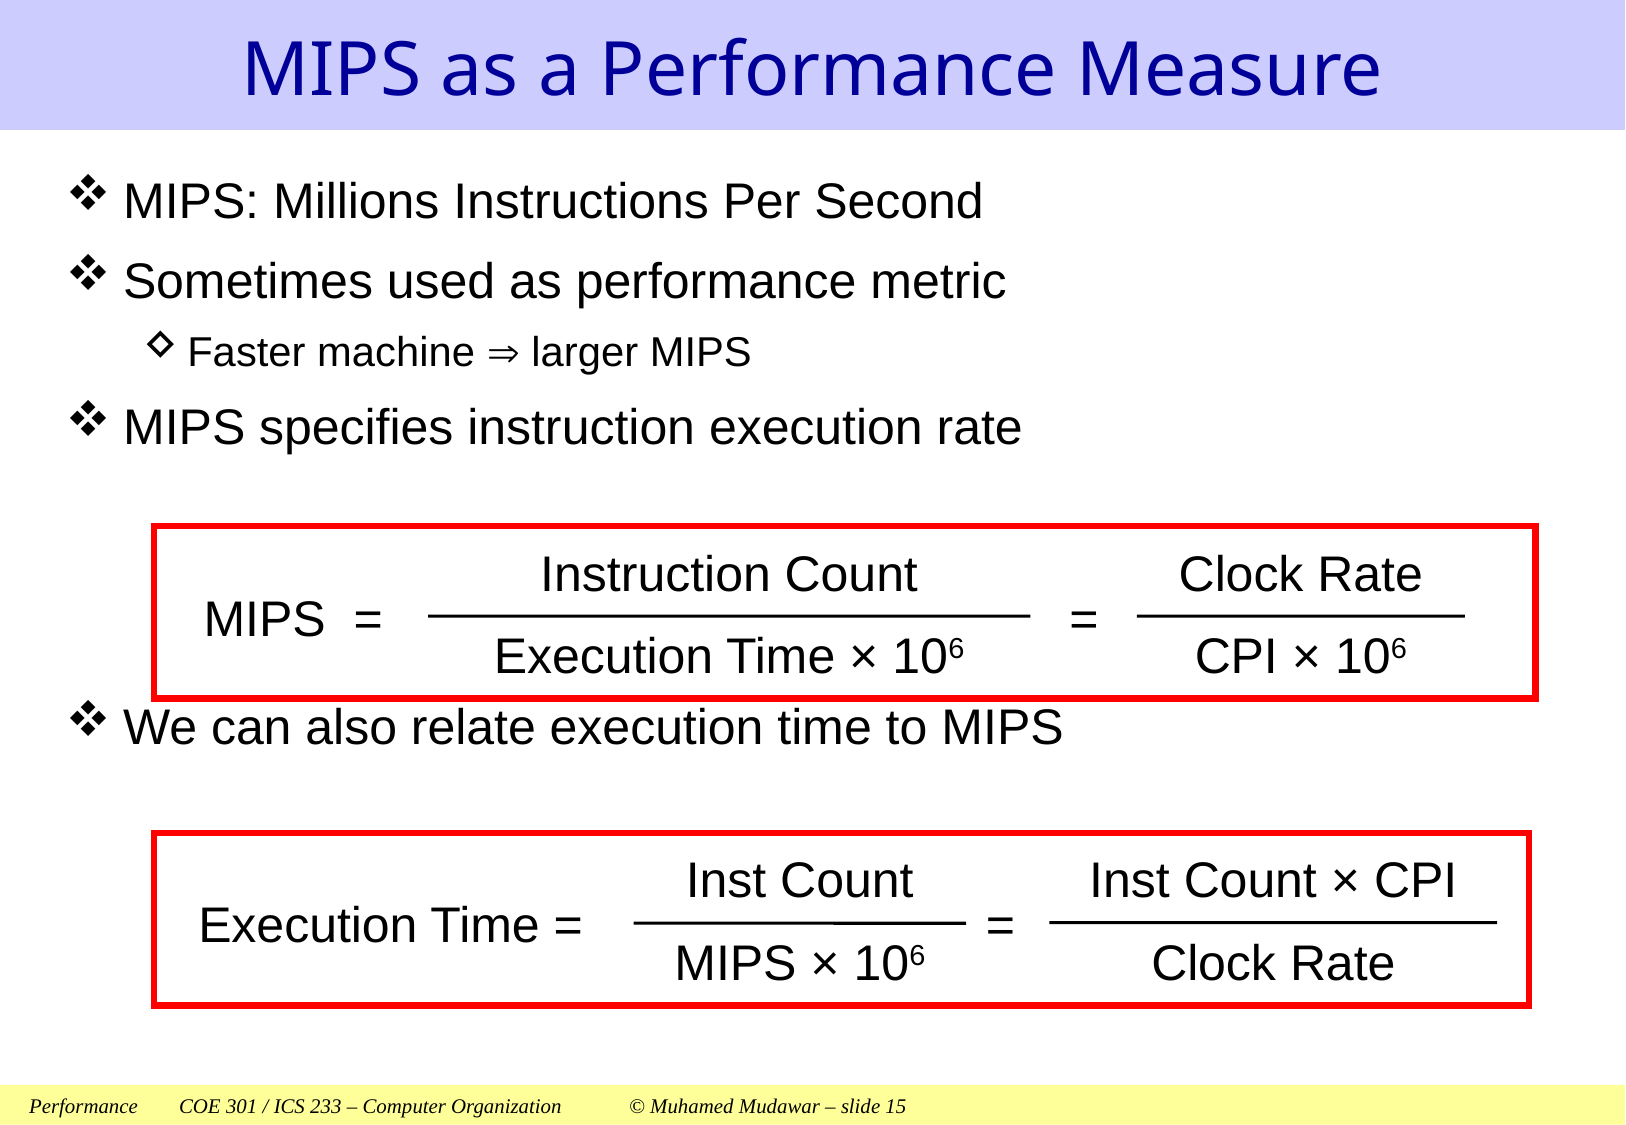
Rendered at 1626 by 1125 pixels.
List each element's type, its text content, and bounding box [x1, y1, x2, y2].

list MIPS: Millions Instructions Per Second Sometimes used as performance metric Faster machine  larger MIPS MIPS specifies instruction execution rate We can also relate execution time to MIPS [51, 160, 1581, 1065]
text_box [153, 525, 1536, 699]
title MIPS as a Performance Measure [0, 0, 1625, 130]
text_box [153, 832, 1530, 1006]
